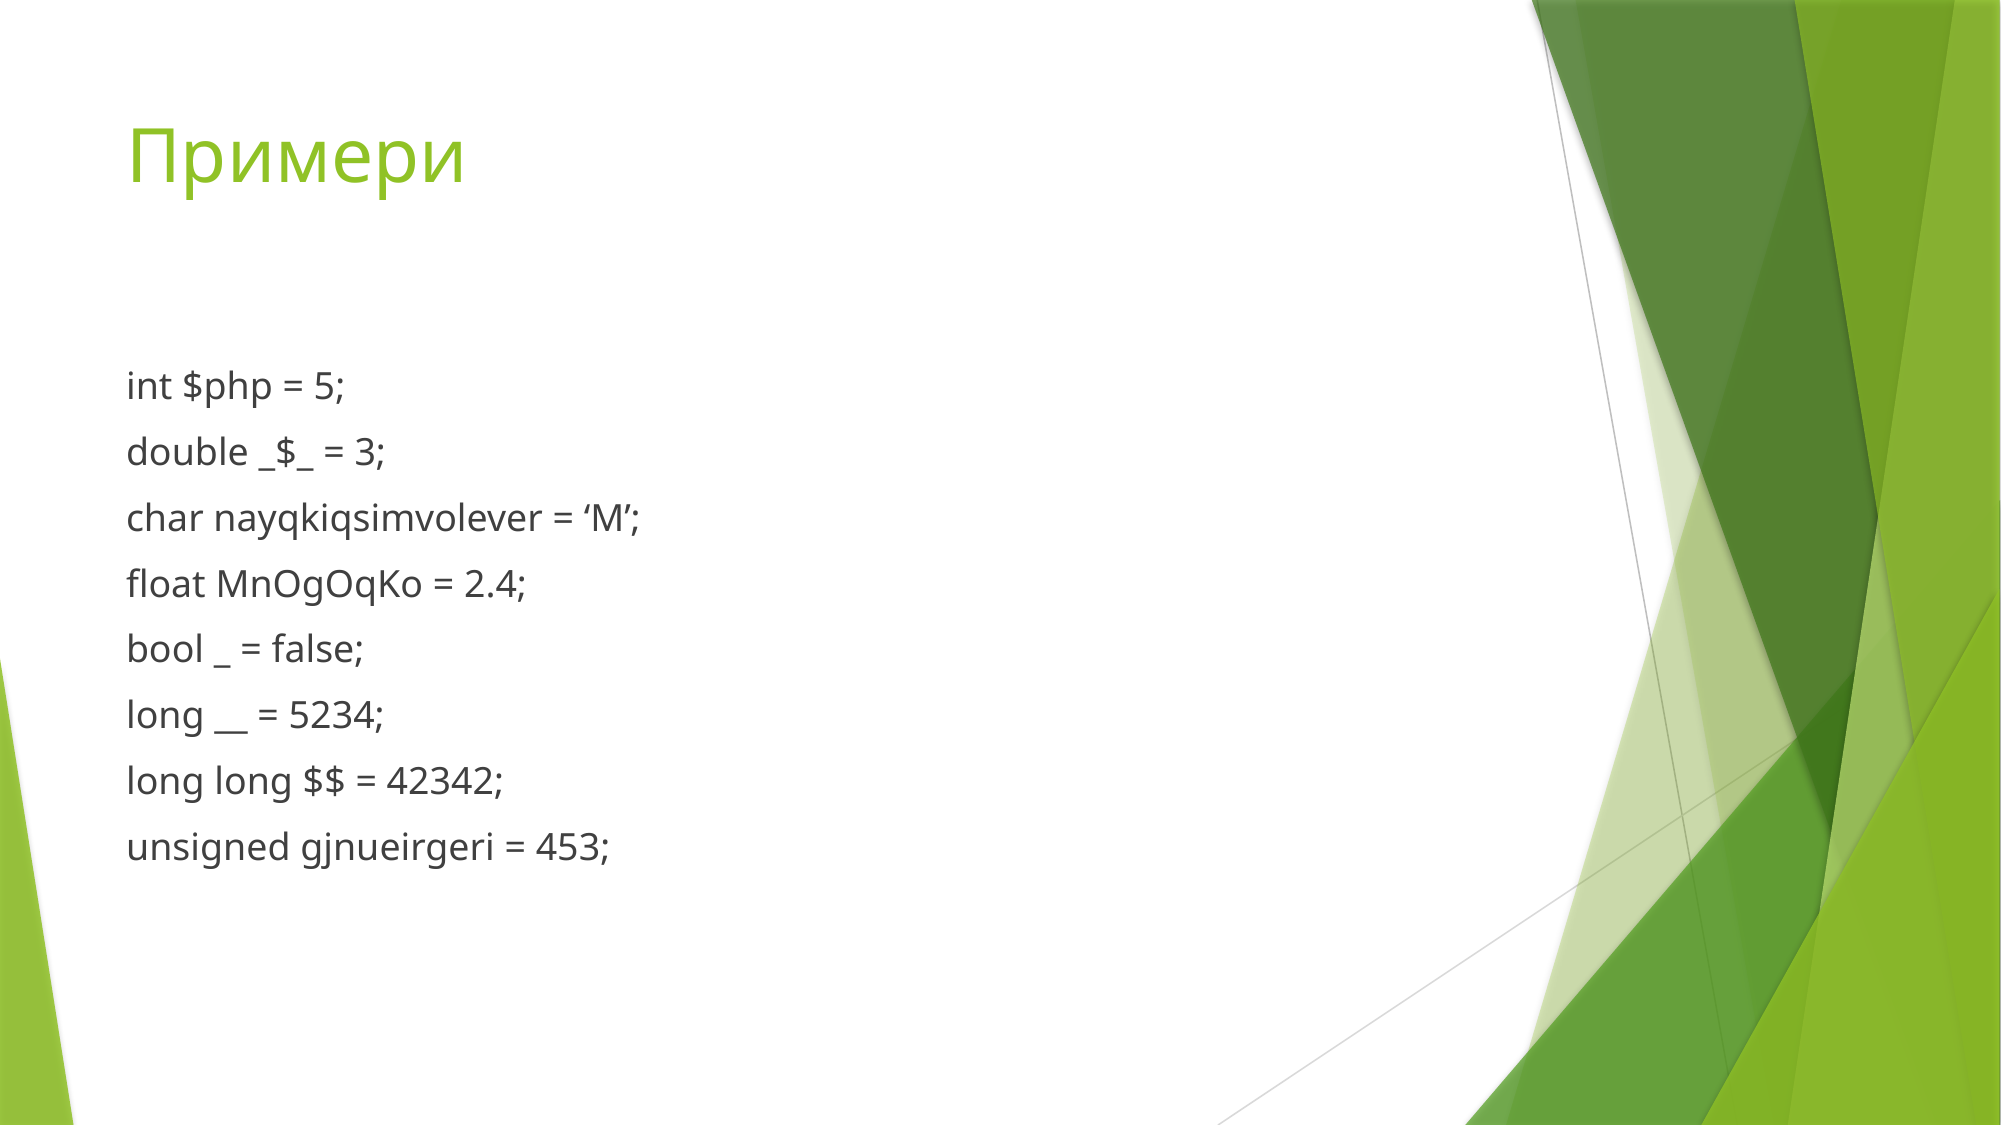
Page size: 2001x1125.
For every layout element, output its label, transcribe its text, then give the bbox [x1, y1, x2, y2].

list int $php = 5; double _$_ = 3; char nayqkiqsimvolever = ‘M’; float MnOgOqKo = 2.4; bool _ = false; long __ = 5234; long long $$ = 42342; unsigned gjnueirgeri = 453; [111, 354, 1522, 992]
title Примери [111, 99, 1522, 317]
